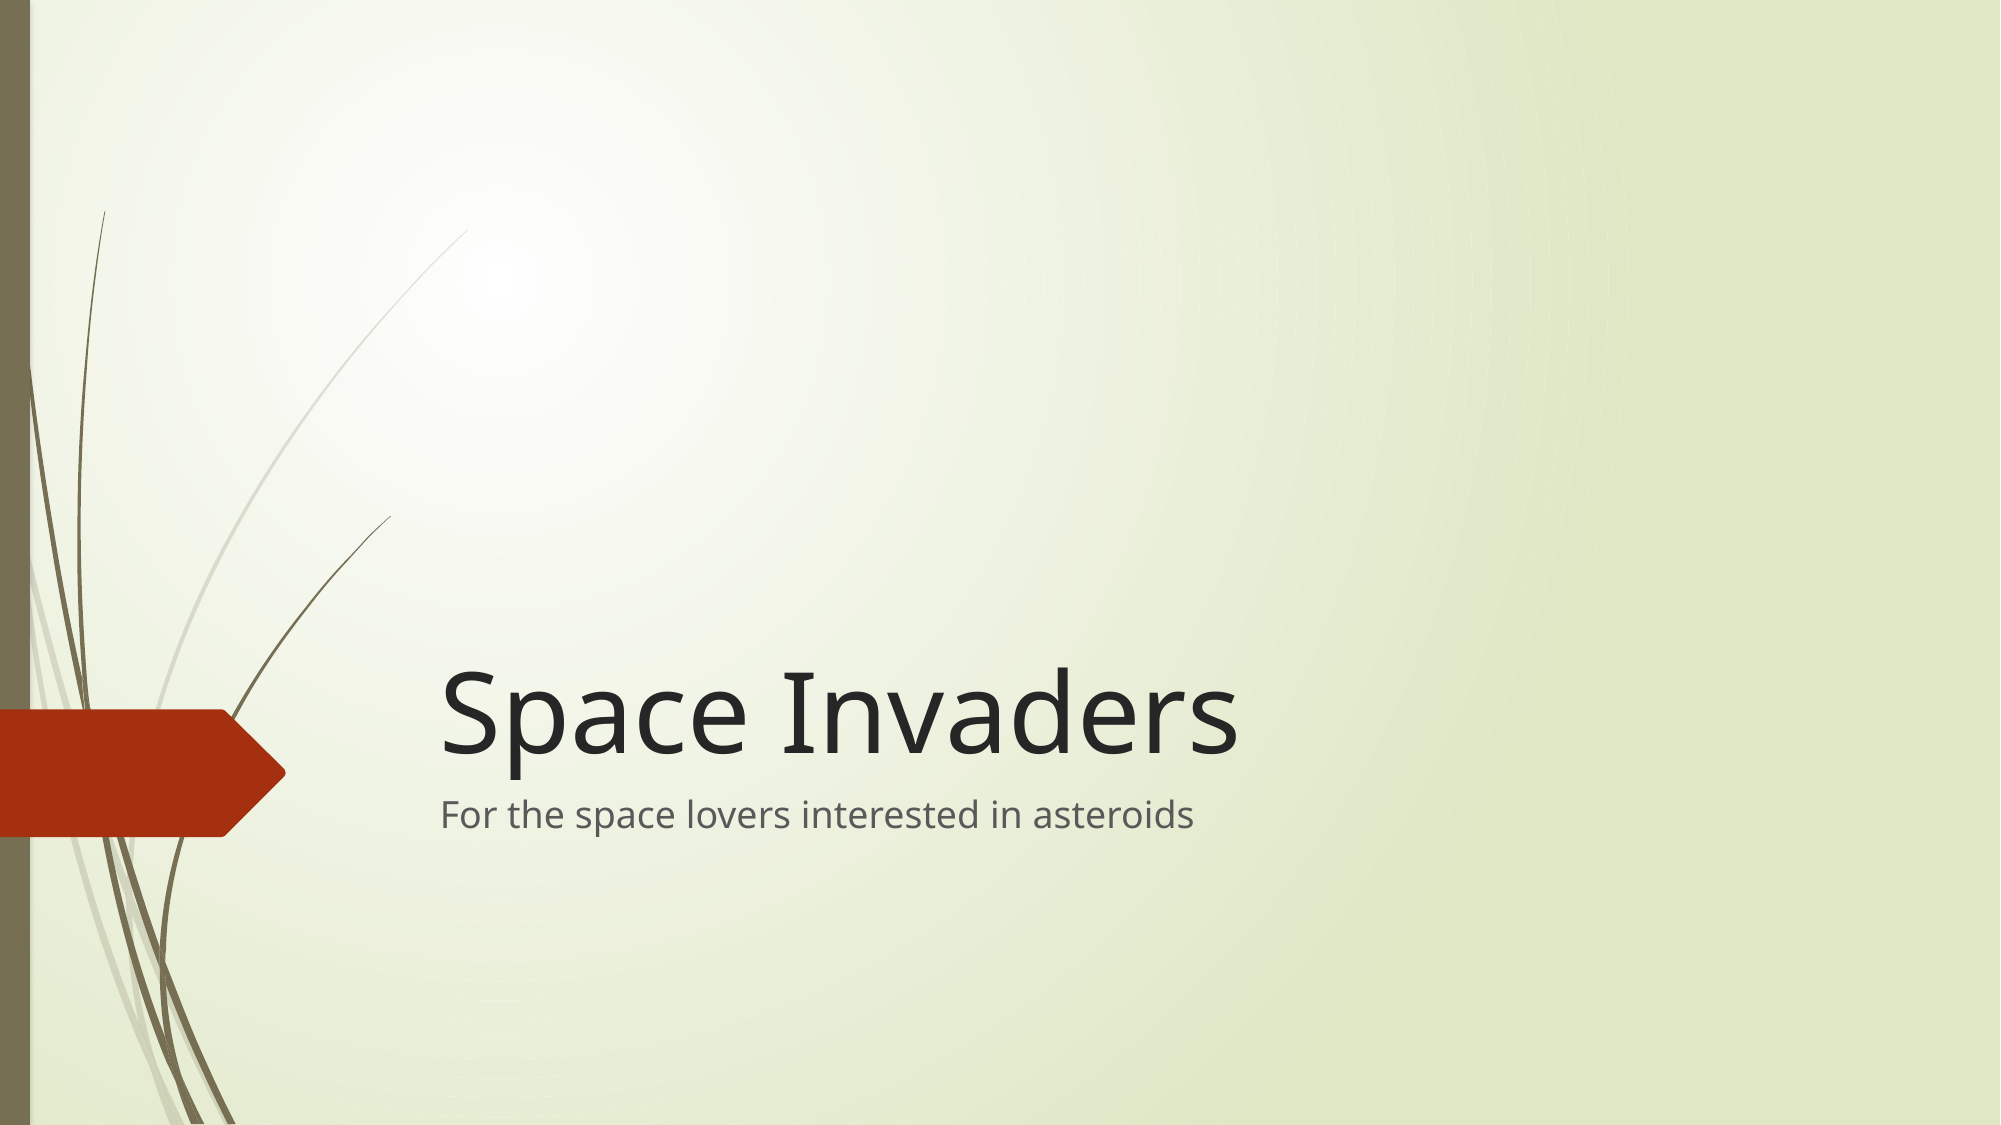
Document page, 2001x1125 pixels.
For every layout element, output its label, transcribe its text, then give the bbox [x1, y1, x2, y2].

subtitle For the space lovers interested in asteroids [424, 783, 1888, 969]
title Space Invaders [424, 412, 1888, 783]
